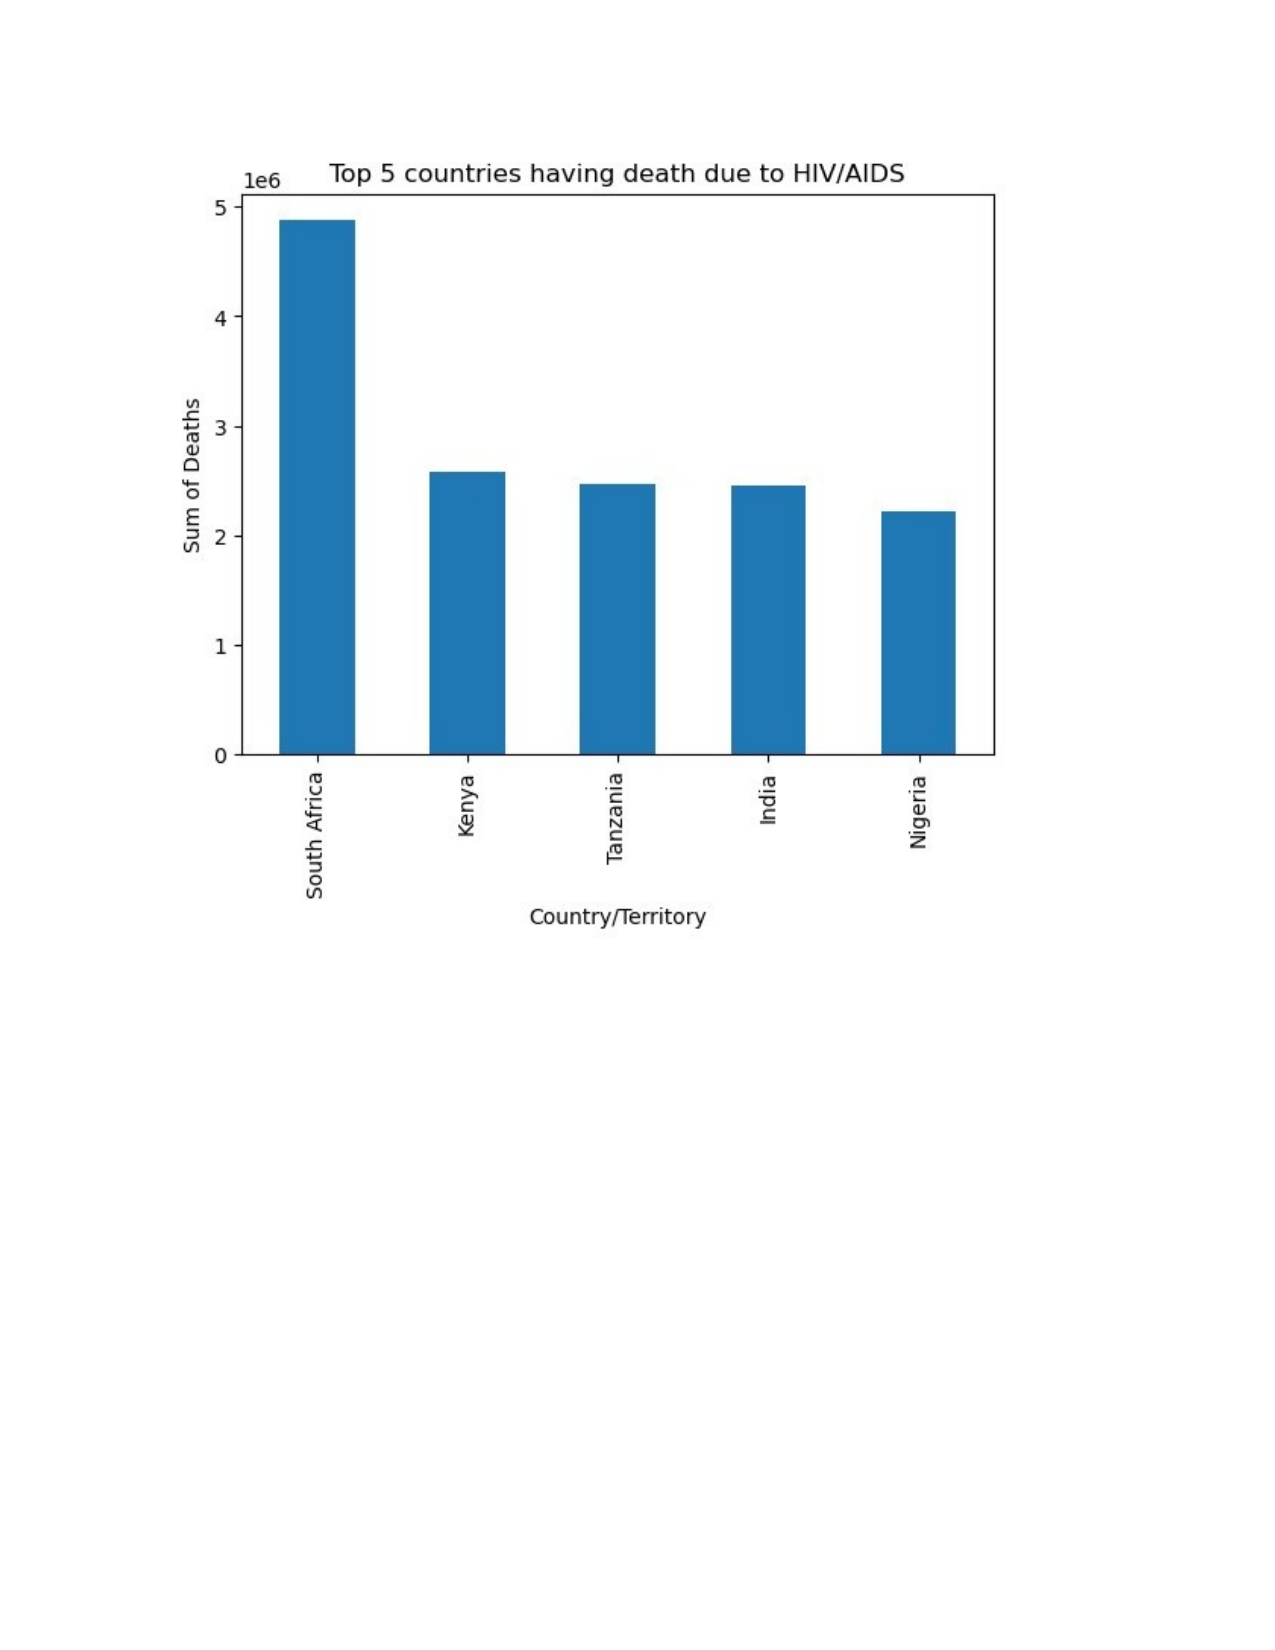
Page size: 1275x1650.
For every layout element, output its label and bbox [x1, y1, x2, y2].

text_box [181, 162, 1006, 938]
